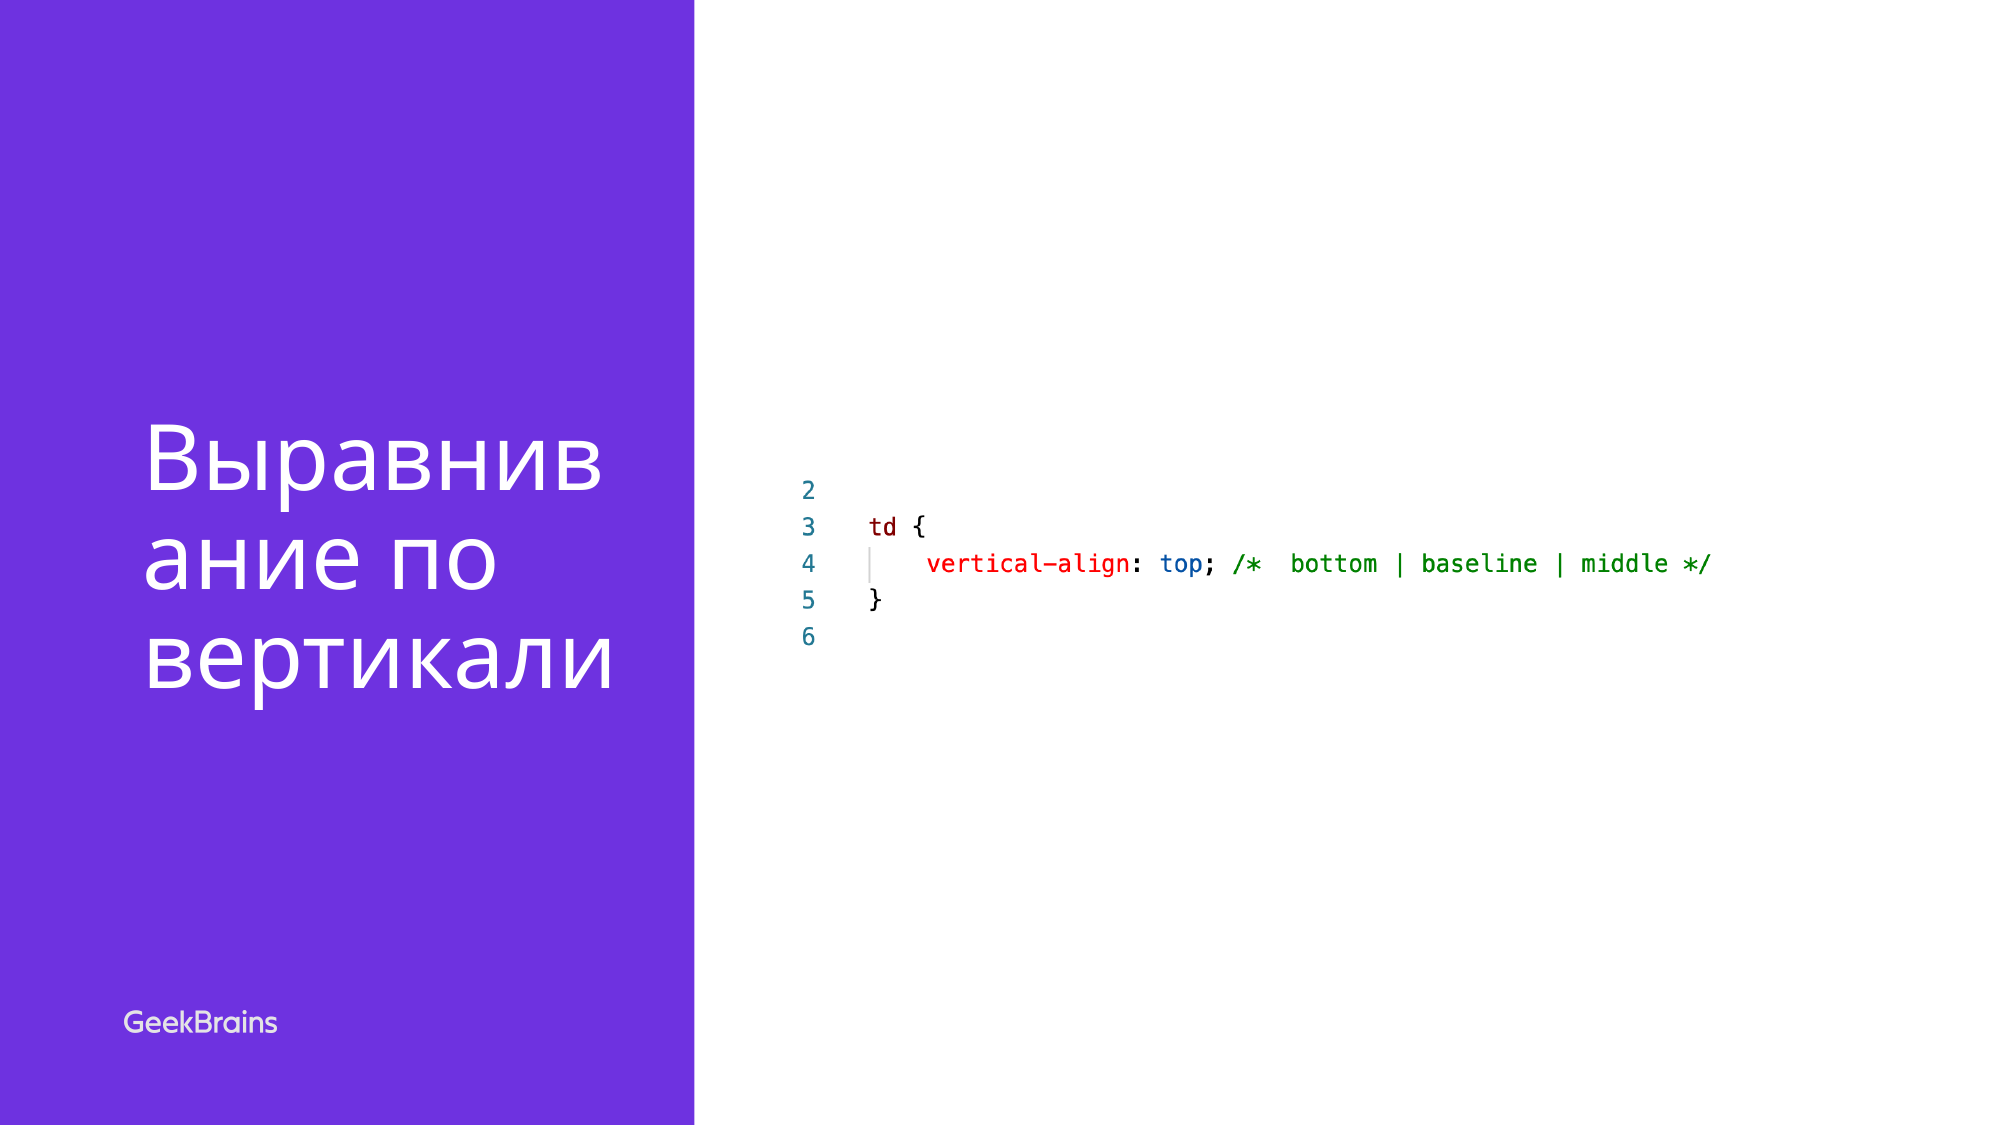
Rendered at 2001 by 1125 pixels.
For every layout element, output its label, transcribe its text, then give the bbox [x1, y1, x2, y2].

picture [773, 469, 1832, 656]
title Выравнивание по вертикали [127, 38, 653, 717]
picture [124, 1010, 277, 1033]
